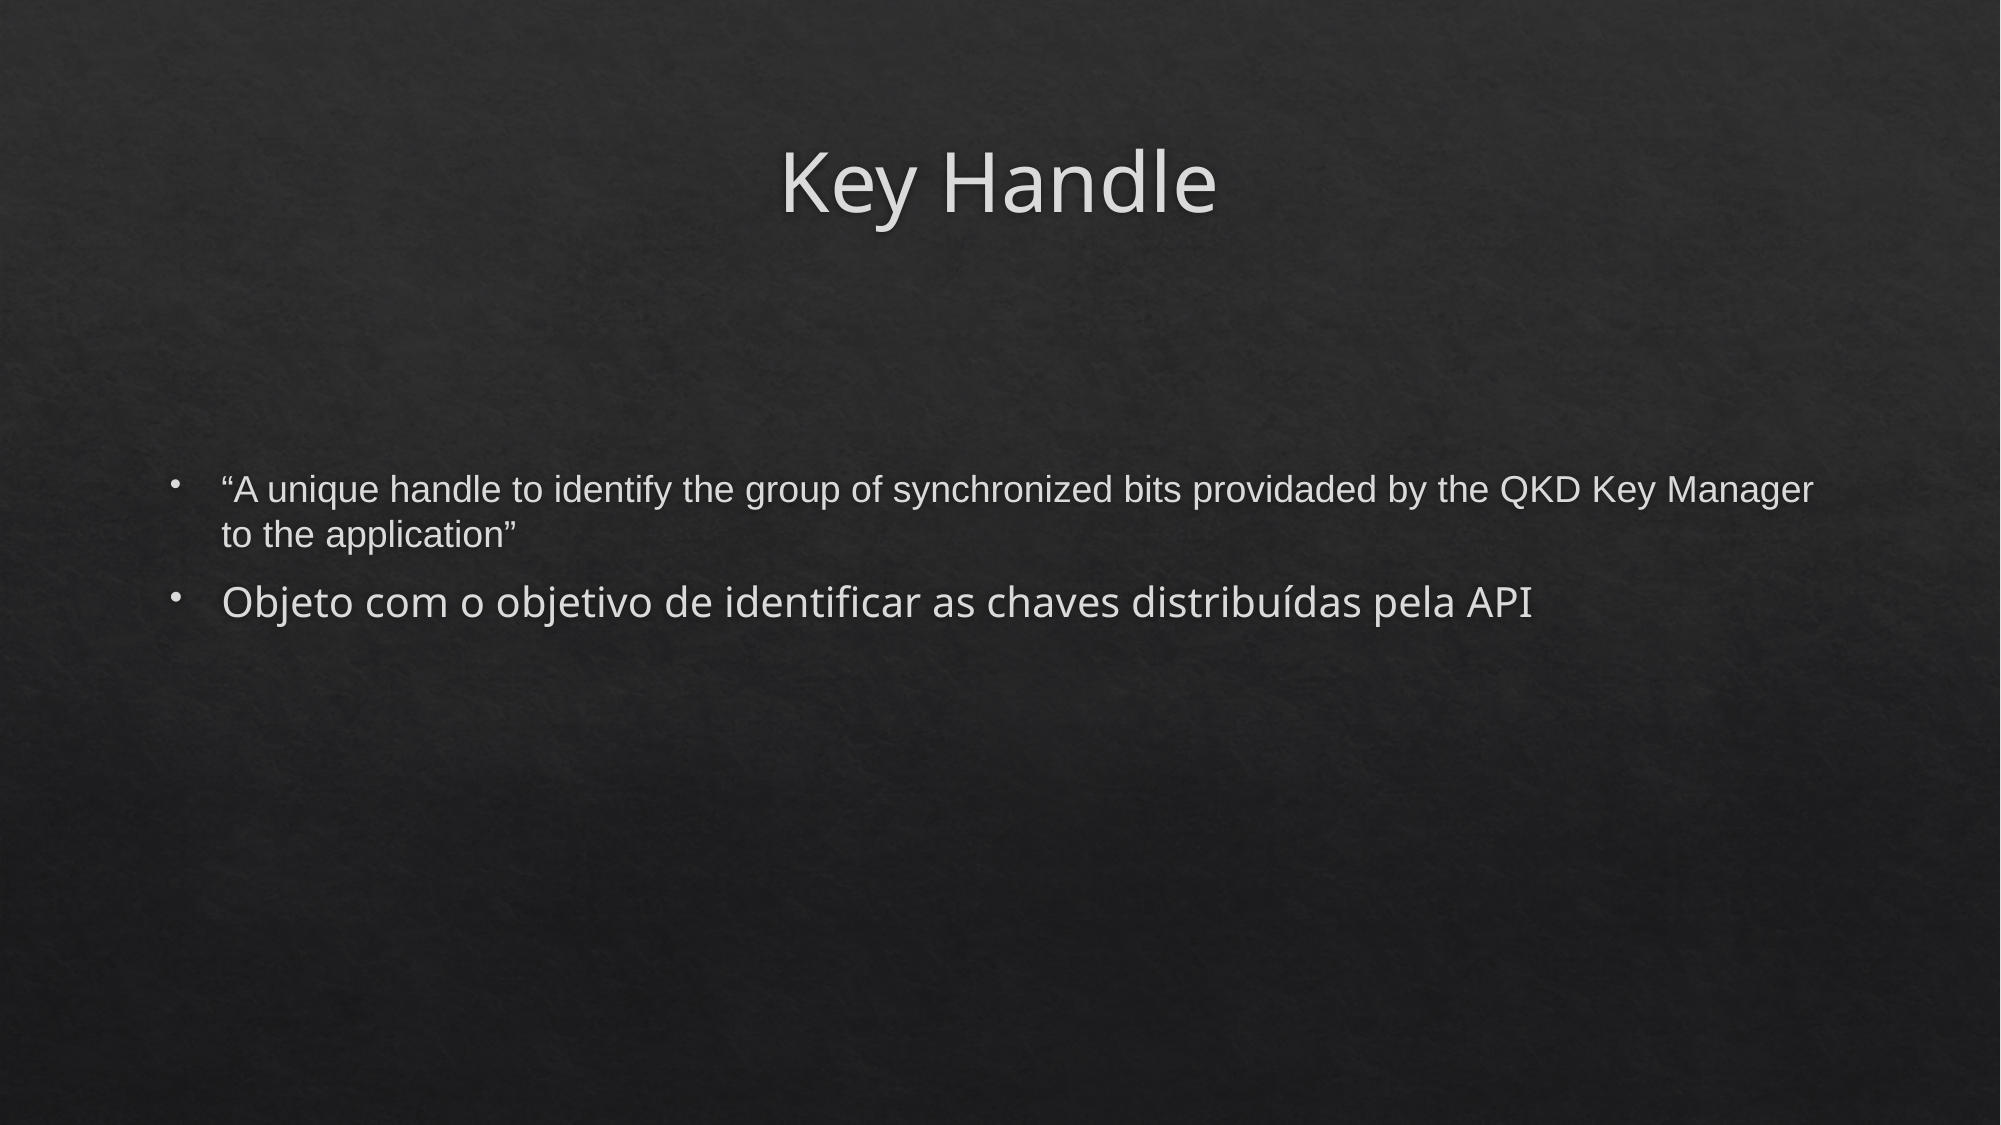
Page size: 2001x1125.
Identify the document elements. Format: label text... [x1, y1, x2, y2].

title Key Handle [149, 99, 1849, 260]
list “A unique handle to identify the group of synchronized bits providaded by the QKD Key Manager to the application” Objeto com o objetivo de identificar as chaves distribuídas pela API [149, 457, 1849, 668]
